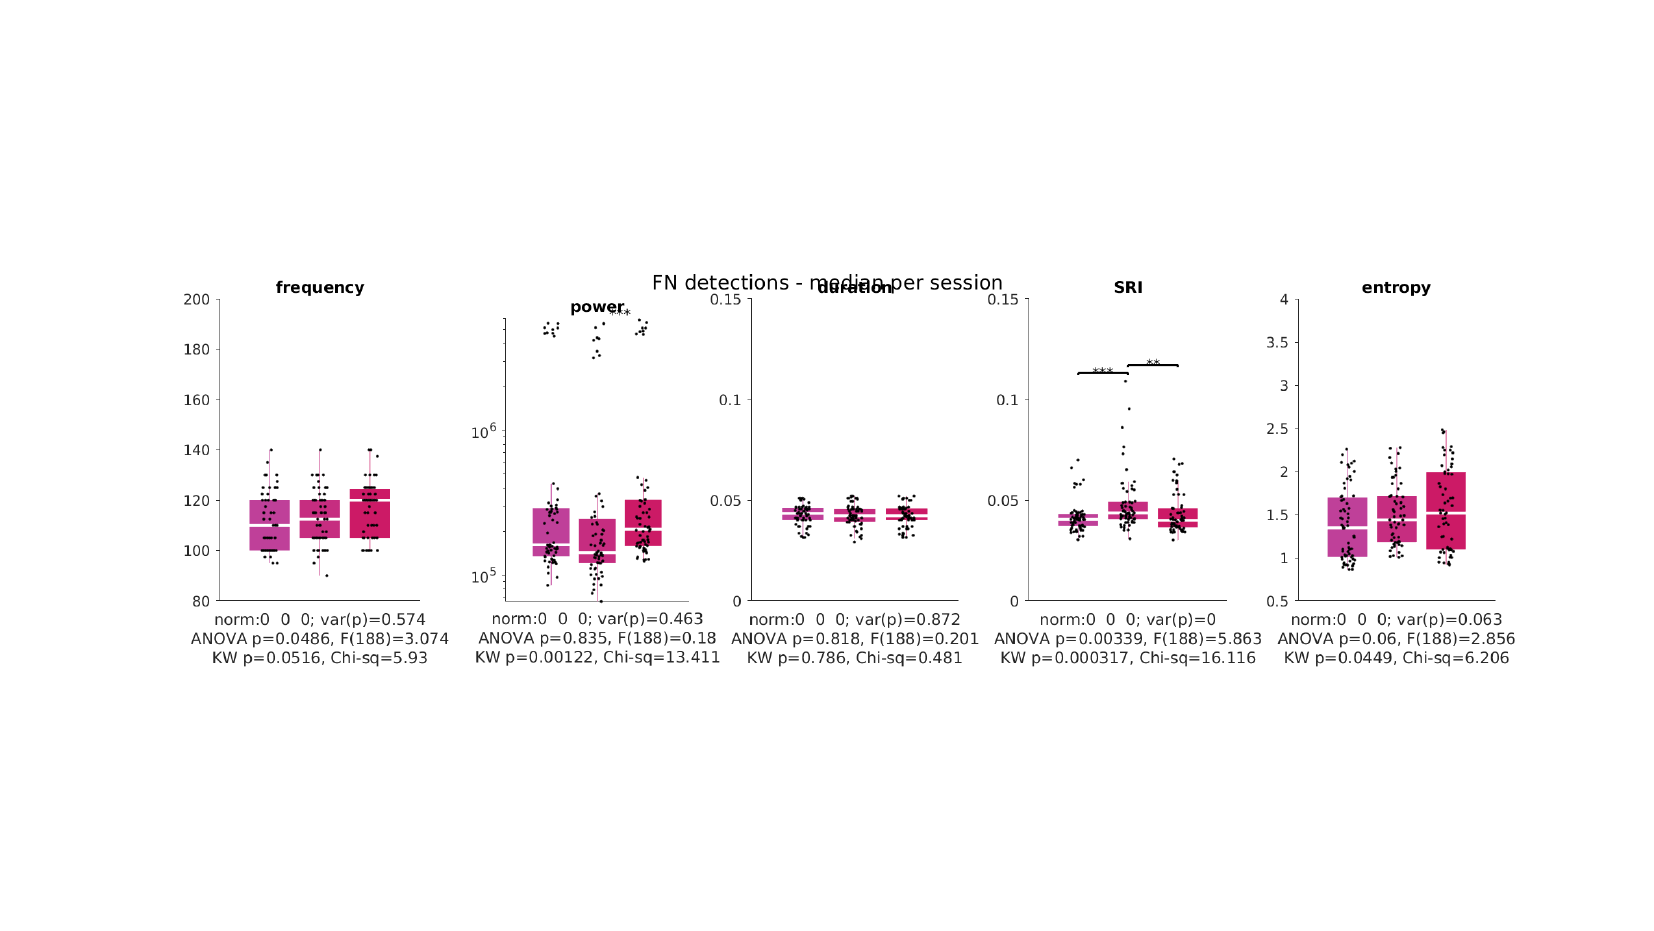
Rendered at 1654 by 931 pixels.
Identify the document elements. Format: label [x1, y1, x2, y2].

picture [0, 262, 1654, 668]
